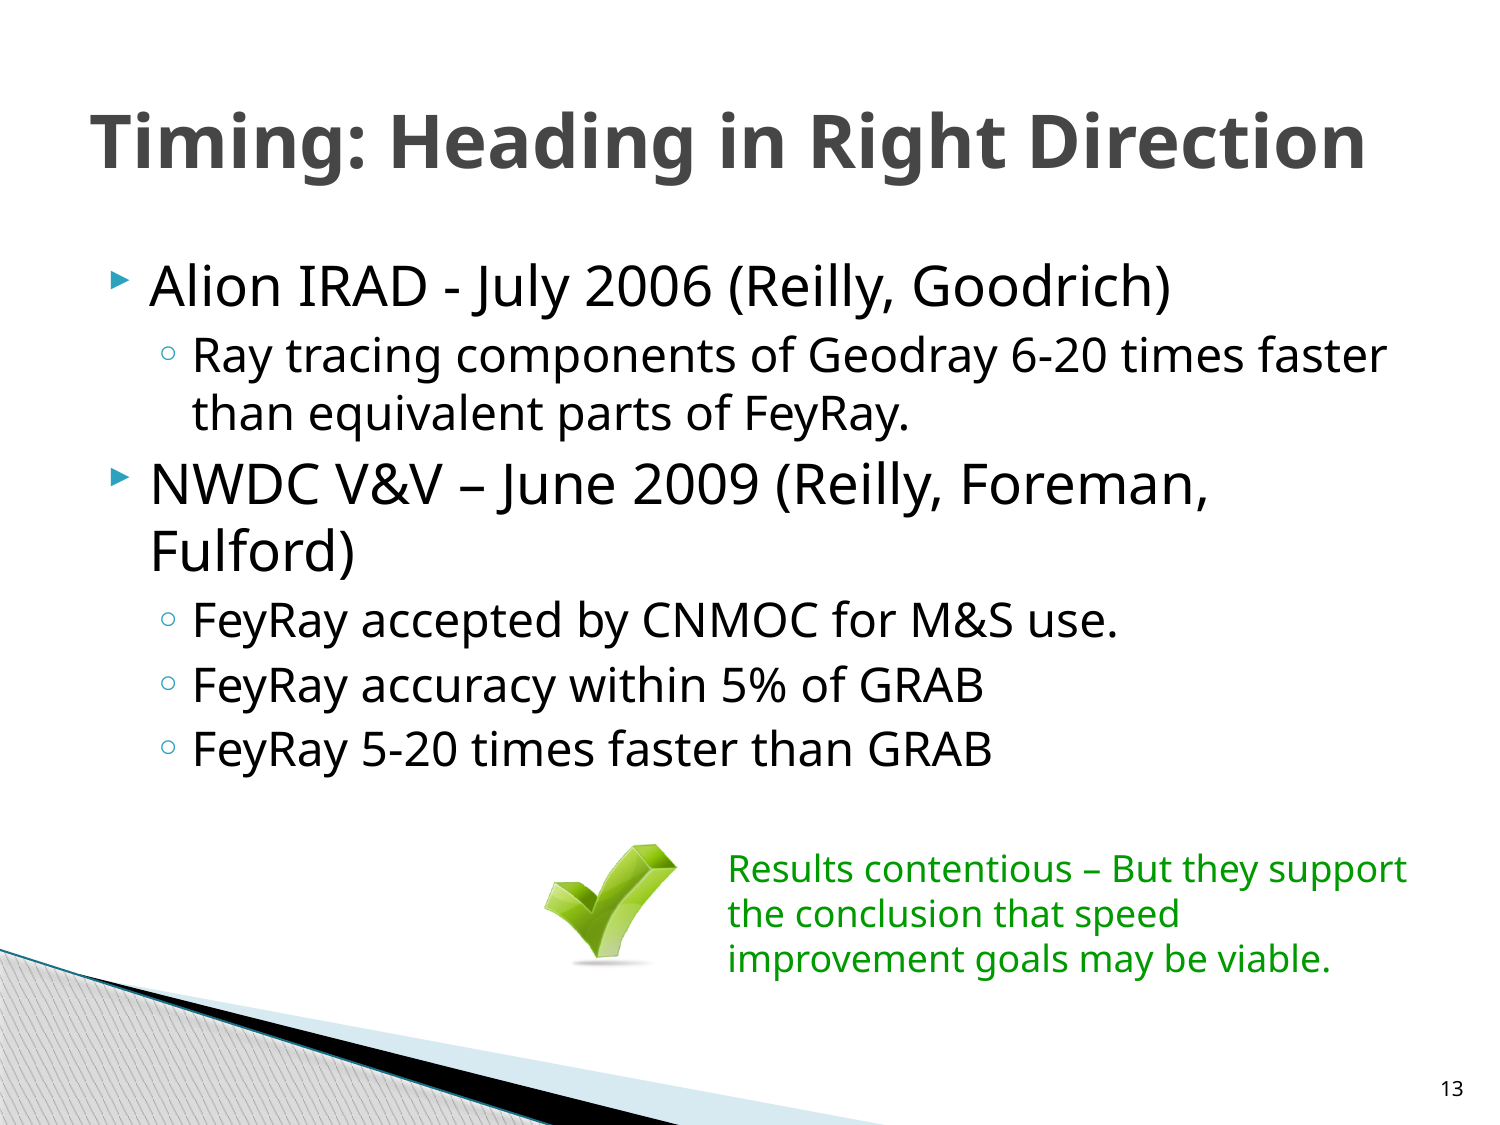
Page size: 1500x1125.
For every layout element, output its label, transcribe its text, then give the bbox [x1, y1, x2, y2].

slide_number 13 [1418, 1051, 1479, 1112]
list Alion IRAD - July 2006 (Reilly, Goodrich) Ray tracing components of Geodray 6-20 times faster than equivalent parts of FeyRay. NWDC V&V – June 2009 (Reilly, Foreman, Fulford) FeyRay accepted by CNMOC for M&S use. FeyRay accuracy within 5% of GRAB FeyRay 5-20 times faster than GRAB [75, 243, 1425, 986]
title Timing: Heading in Right Direction [75, 45, 1425, 233]
text_box Results contentious – But they support the conclusion that speed improvement goals may be viable. [712, 837, 1427, 988]
picture [524, 824, 688, 988]
